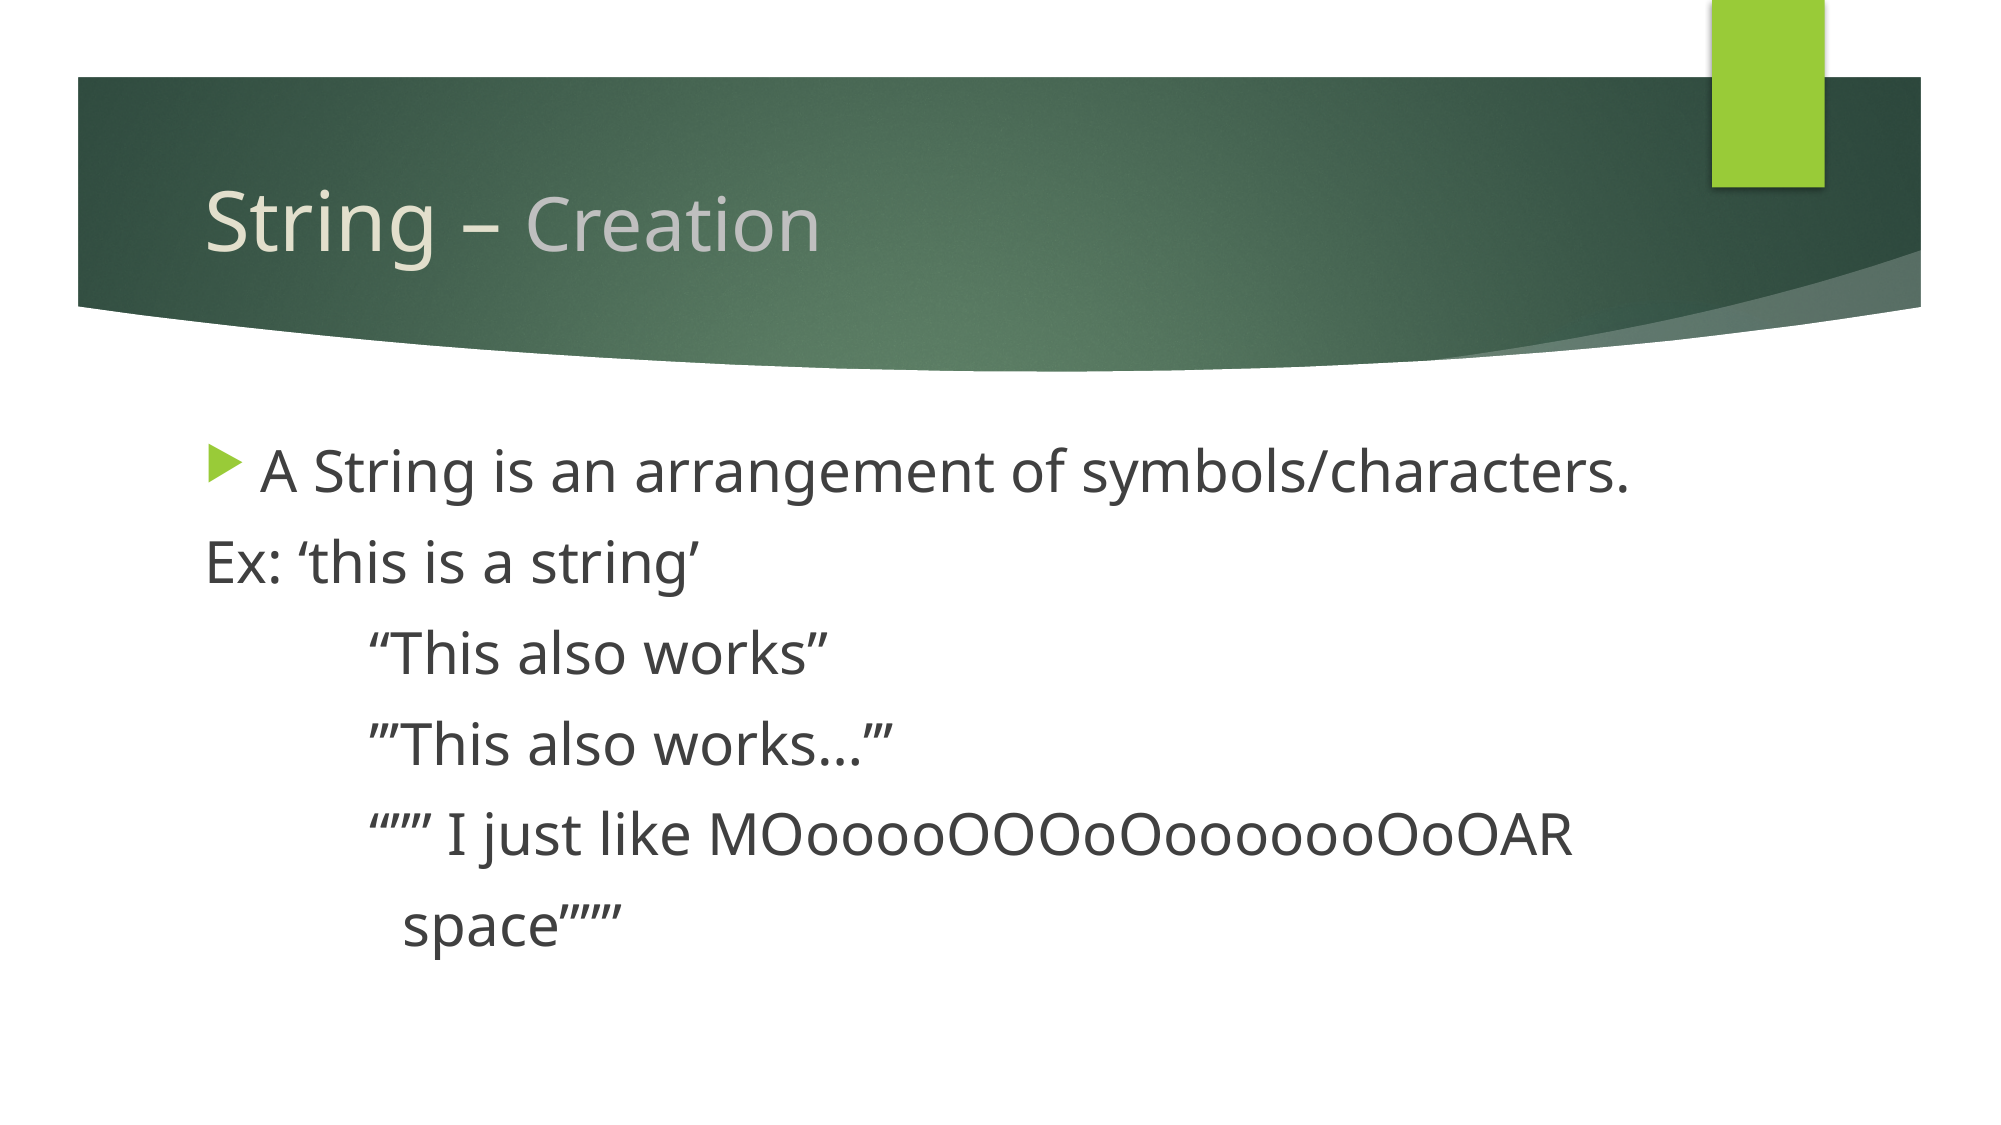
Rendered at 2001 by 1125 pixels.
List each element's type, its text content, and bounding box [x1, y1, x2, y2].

title String – Creation [189, 159, 1638, 276]
list A String is an arrangement of symbols/characters. Ex: ‘this is a string’ “This also works” ’’’This also works…’’’ “”” I just like MOooooOOOoOooooooOoOAR space””” [189, 427, 1849, 988]
